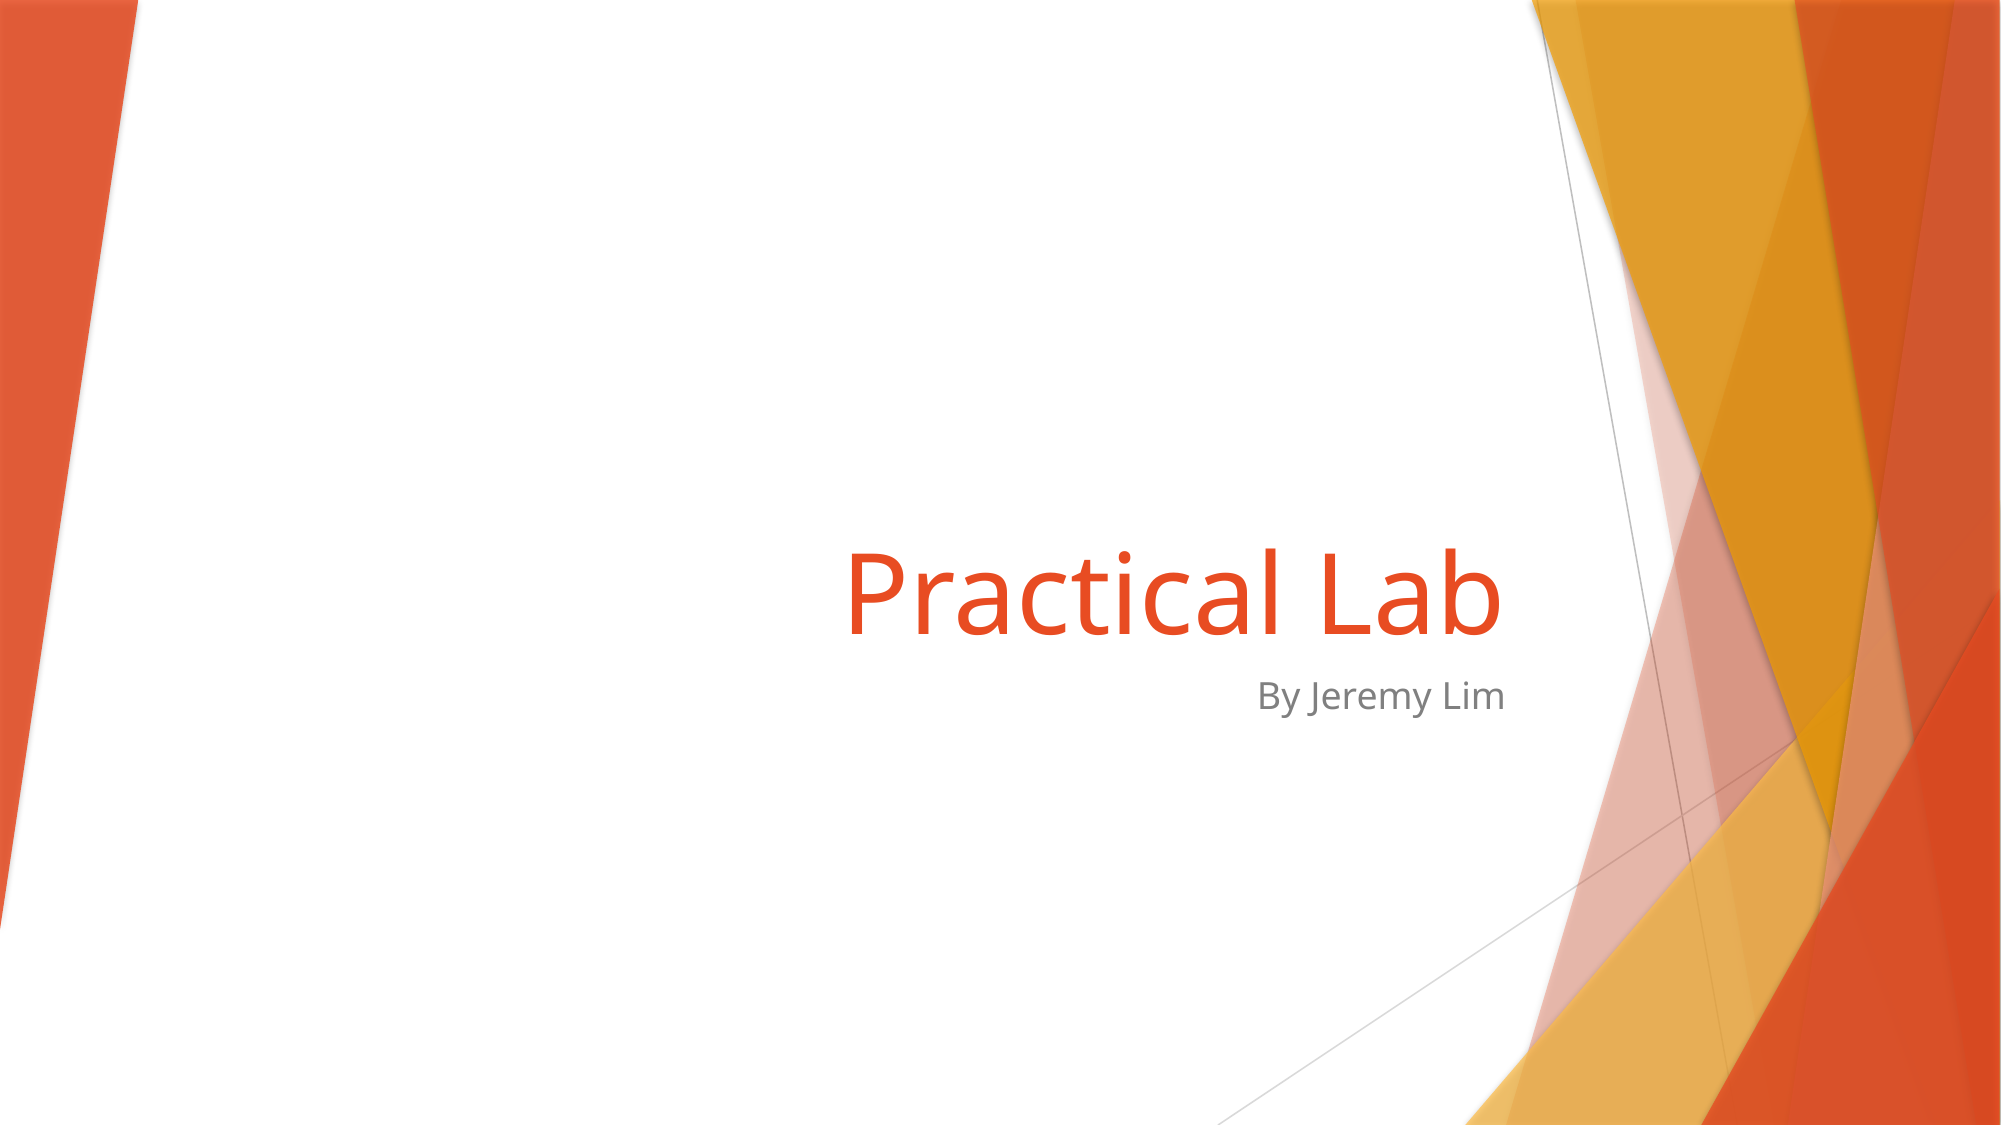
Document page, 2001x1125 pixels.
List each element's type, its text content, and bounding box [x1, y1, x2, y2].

subtitle By Jeremy Lim [247, 664, 1522, 845]
title Practical Lab [247, 394, 1522, 664]
